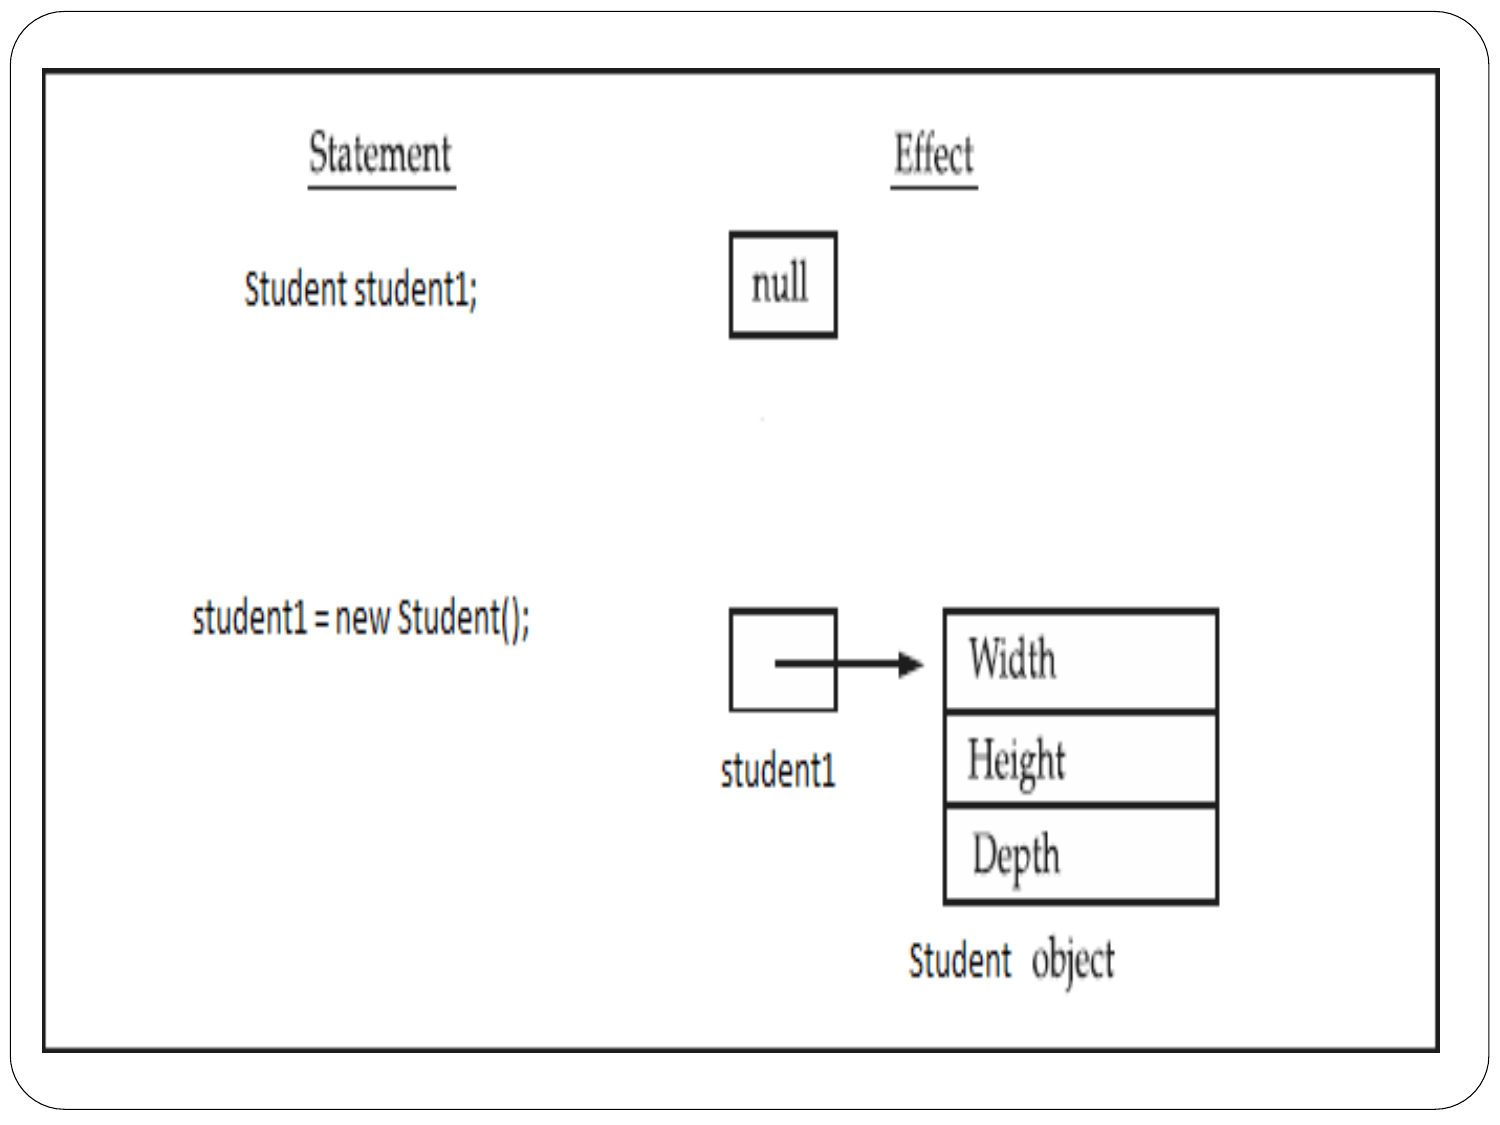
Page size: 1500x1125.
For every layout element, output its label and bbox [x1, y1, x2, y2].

picture [42, 68, 1440, 1053]
